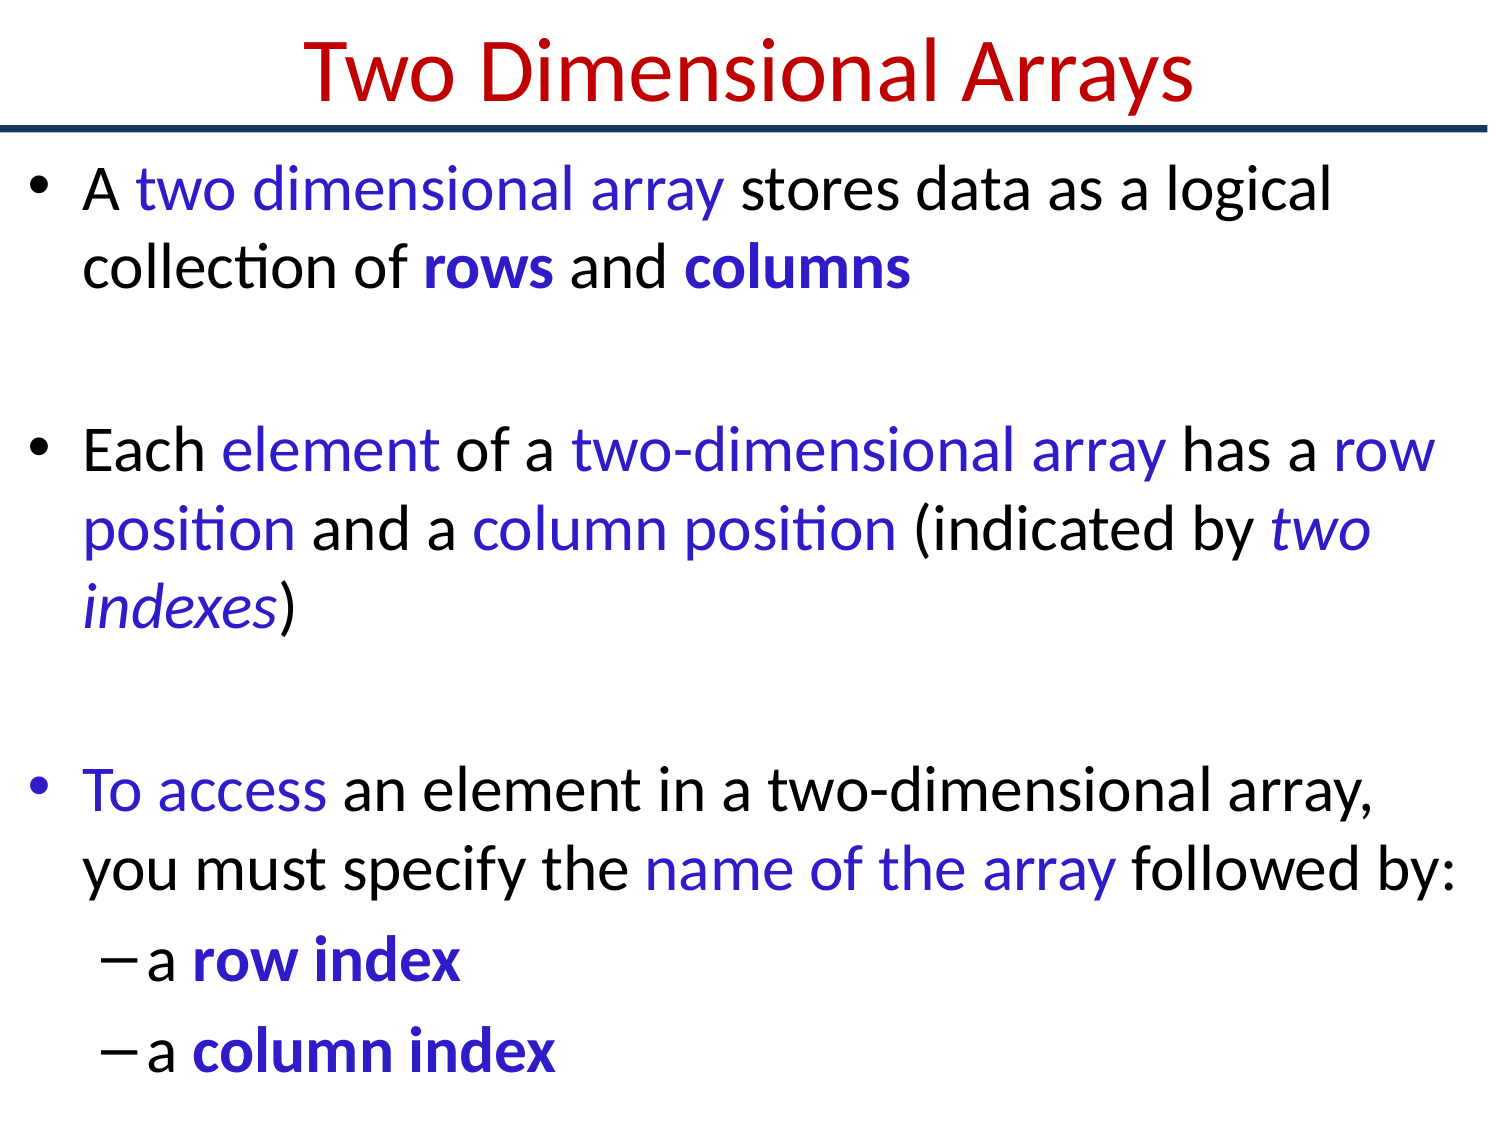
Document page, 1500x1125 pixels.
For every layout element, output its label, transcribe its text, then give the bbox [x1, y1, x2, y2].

title Two Dimensional Arrays [75, 0, 1425, 123]
text_box [0, 123, 1489, 135]
list A two dimensional array stores data as a logical collection of rows and columns Each element of a two-dimensional array has a row position and a column position (indicated by two indexes) To access an element in a two-dimensional array, you must specify the name of the array followed by: a row index a column index [12, 137, 1475, 1125]
